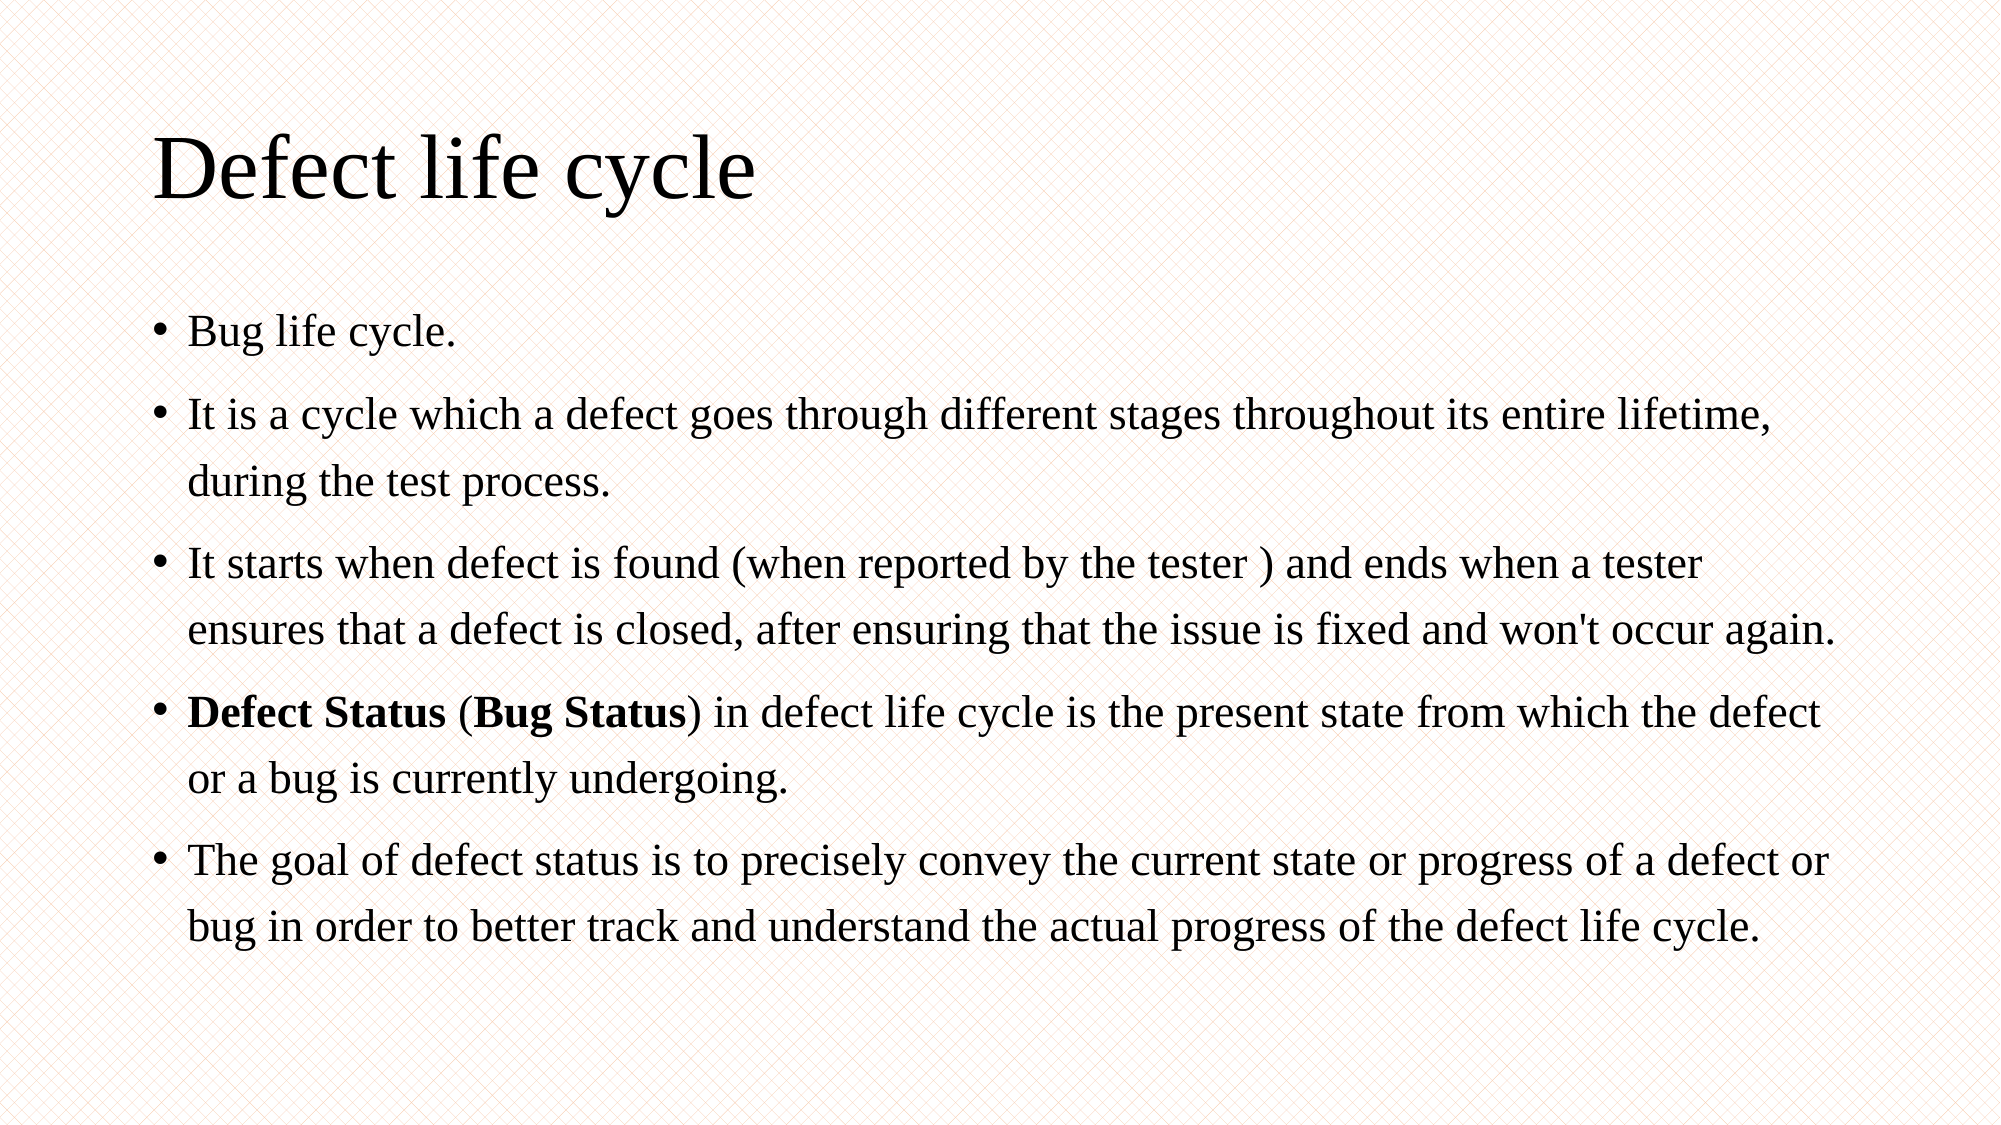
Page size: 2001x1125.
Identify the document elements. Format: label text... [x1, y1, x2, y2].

title Defect life cycle [137, 59, 1863, 278]
list Bug life cycle. It is a cycle which a defect goes through different stages throughout its entire lifetime, during the test process. It starts when defect is found (when reported by the tester ) and ends when a tester ensures that a defect is closed, after ensuring that the issue is fixed and won't occur again. Defect Status (Bug Status) in defect life cycle is the present state from which the defect or a bug is currently undergoing. The goal of defect status is to precisely convey the current state or progress of a defect or bug in order to better track and understand the actual progress of the defect life cycle. [137, 299, 1863, 1043]
